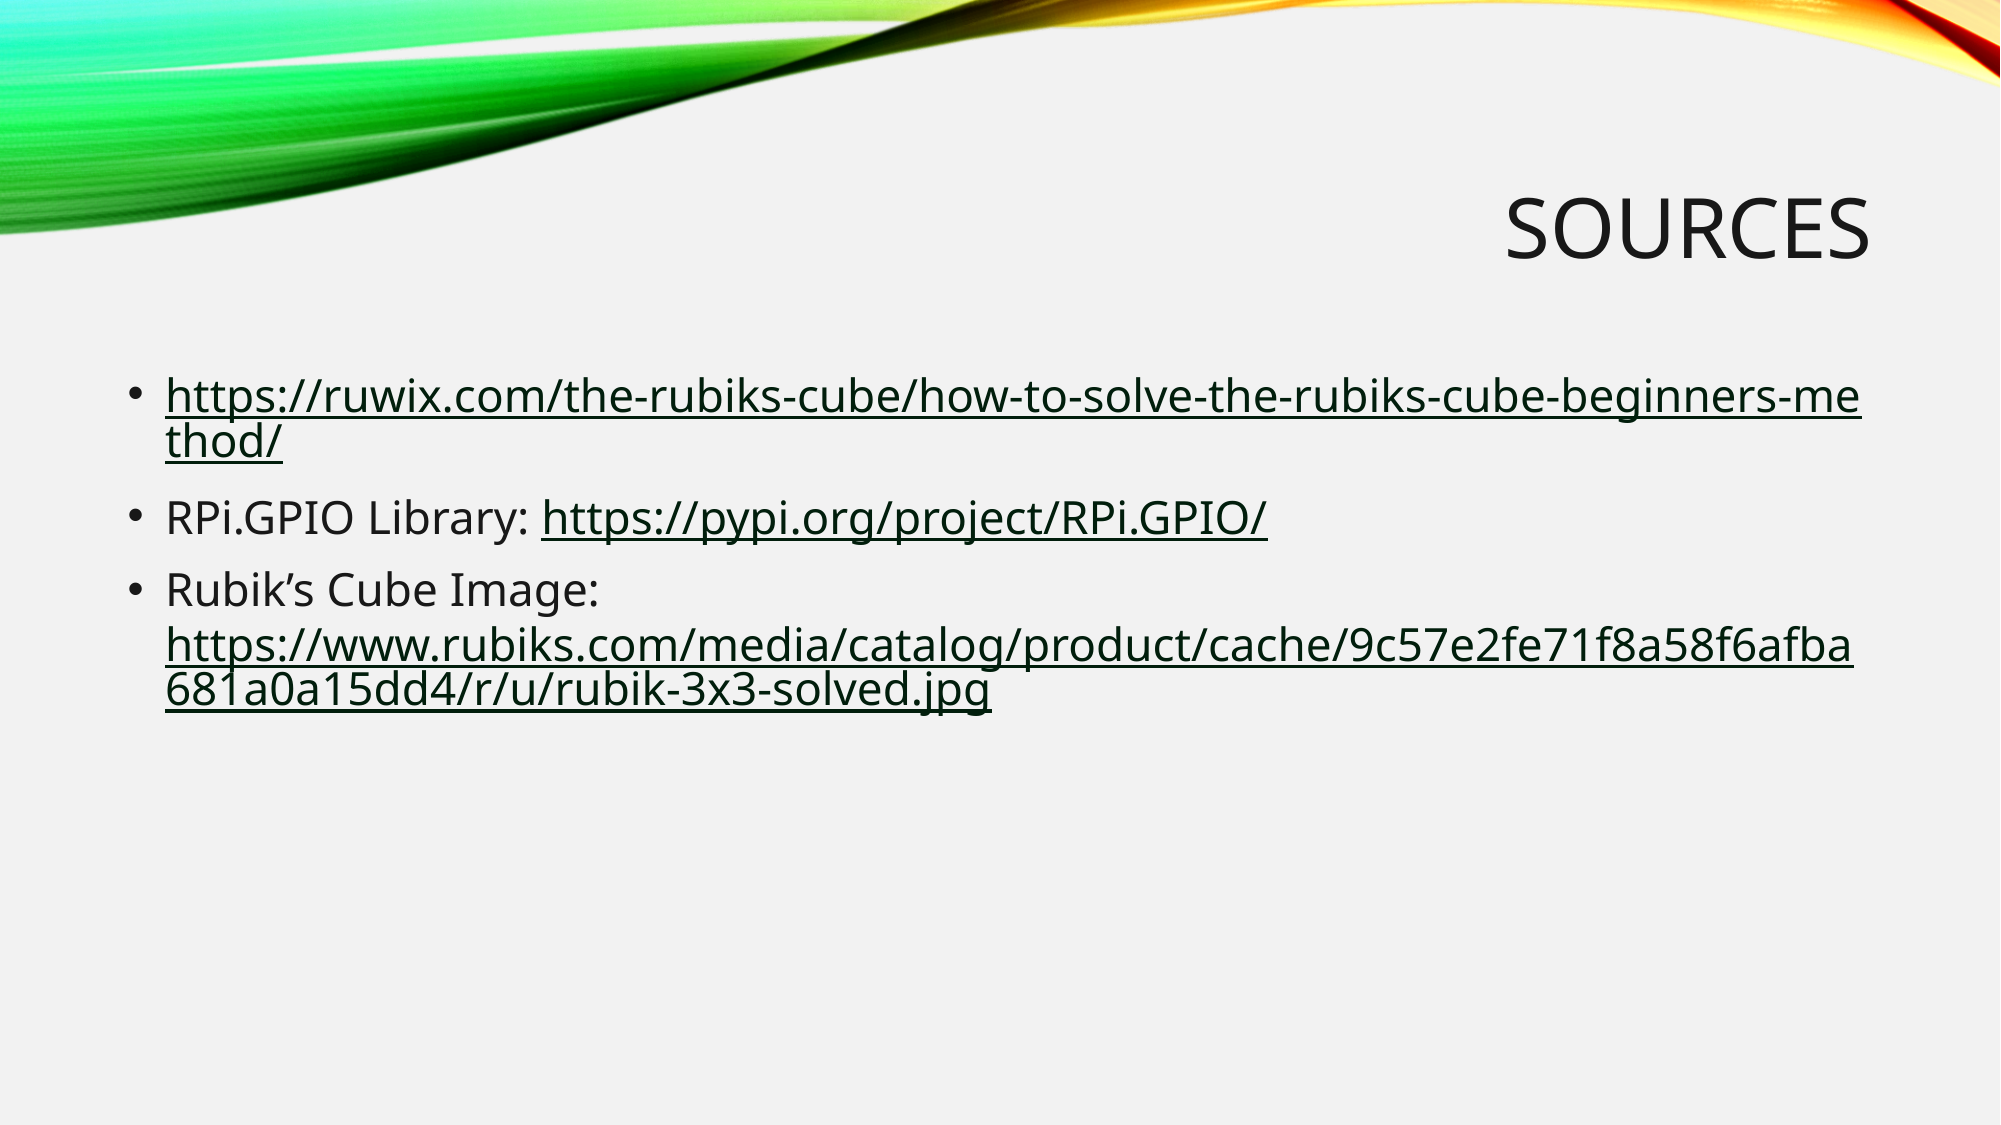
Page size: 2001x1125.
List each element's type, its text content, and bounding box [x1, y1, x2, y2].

title Sources [474, 125, 1888, 338]
picture [0, 0, 2000, 237]
list https://ruwix.com/the-rubiks-cube/how-to-solve-the-rubiks-cube-beginners-method/ RPi.GPIO Library: https://pypi.org/project/RPi.GPIO/ Rubik’s Cube Image: https://www.rubiks.com/media/catalog/product/cache/9c57e2fe71f8a58f6afba681a0a15dd4/r/u/rubik-3x3-solved.jpg [112, 360, 1888, 1021]
